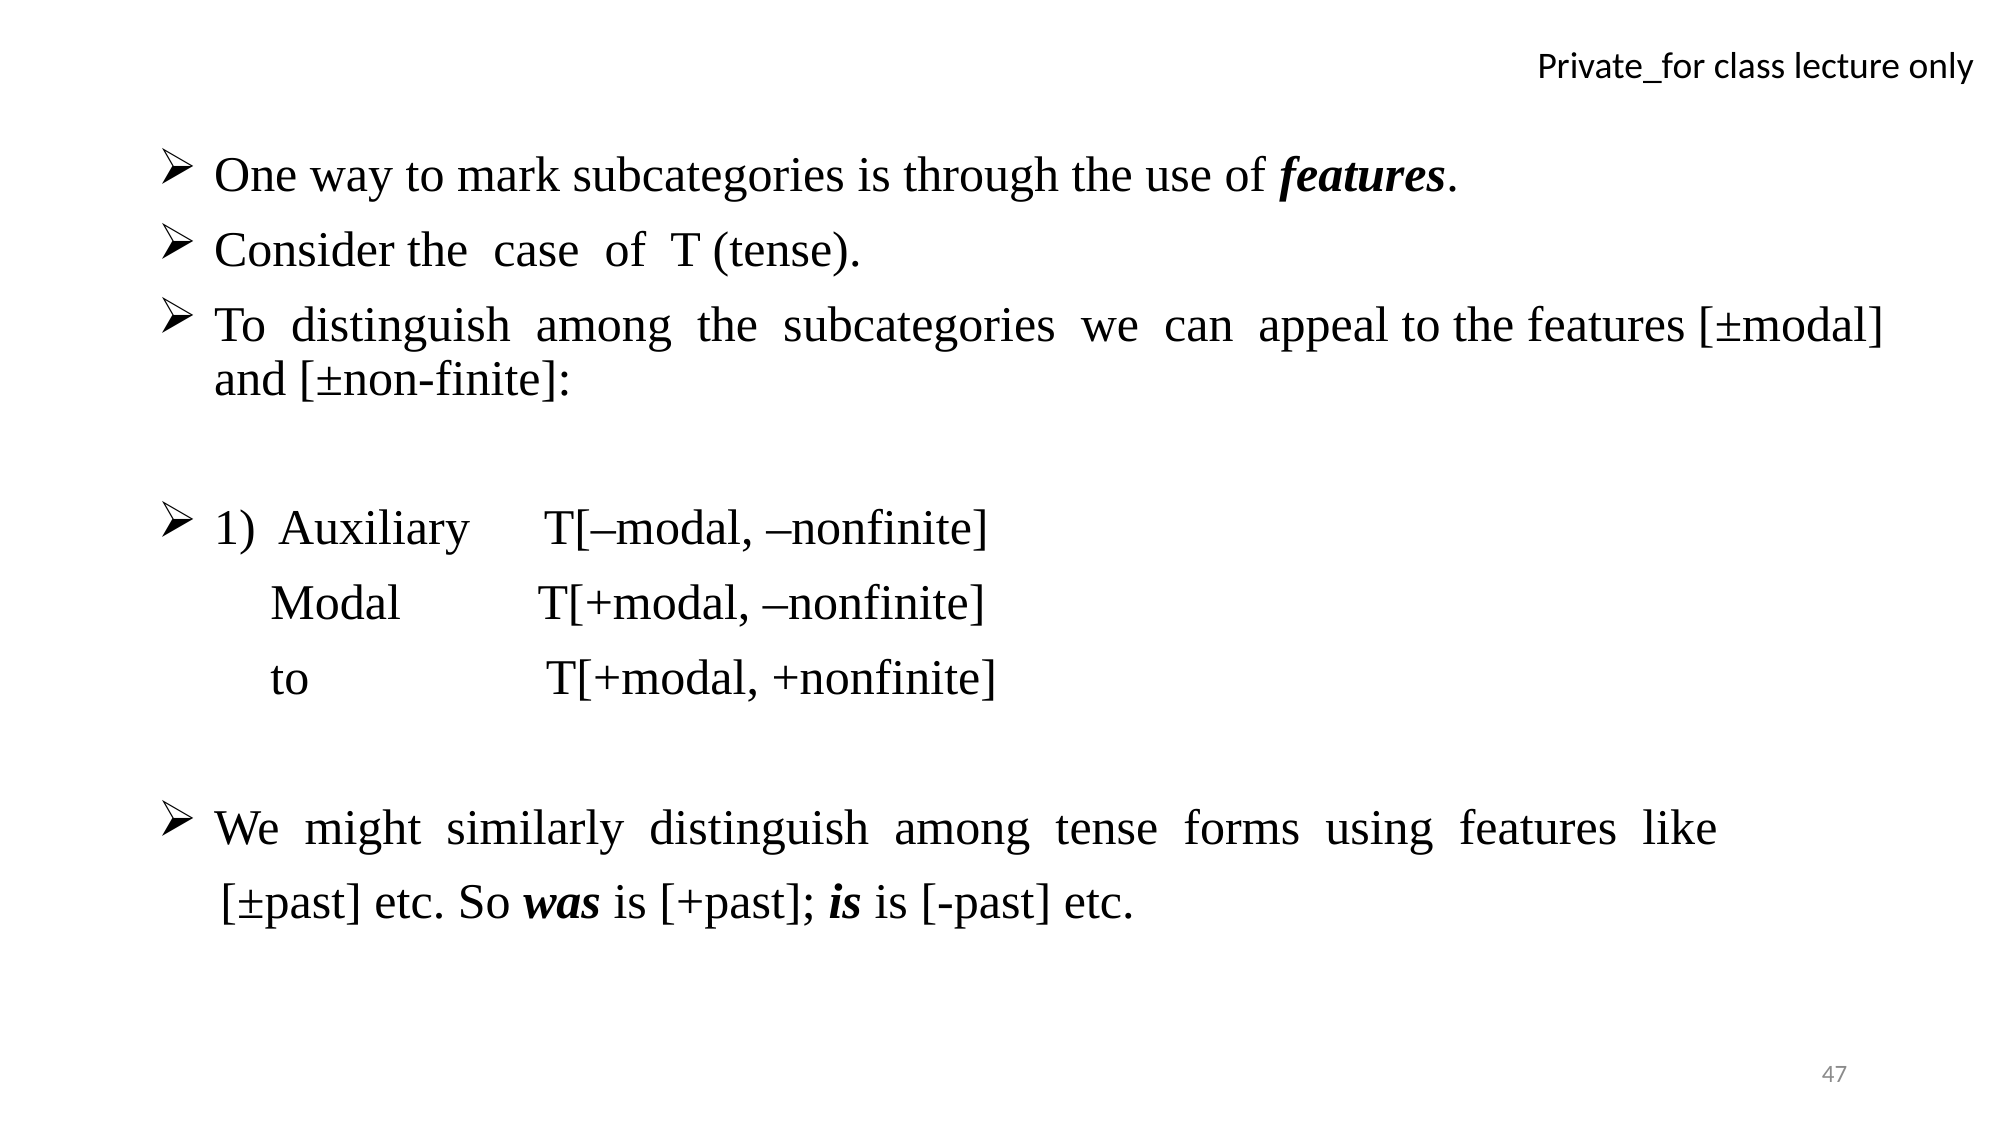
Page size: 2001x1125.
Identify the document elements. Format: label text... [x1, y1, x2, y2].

slide_number 47 [1412, 1042, 1863, 1103]
subtitle One way to mark subcategories is through the use of features. Consider the case of T (tense). To distinguish among the subcategories we can appeal to the features [±modal] and [±non-finite]: 1) Auxiliary T[–modal, –nonfinite] Modal T[+modal, –nonfinite] to T[+modal, +nonfinite] We might similarly distinguish among tense forms using features like [±past] etc. So was is [+past]; is is [-past] etc. [142, 140, 1964, 992]
